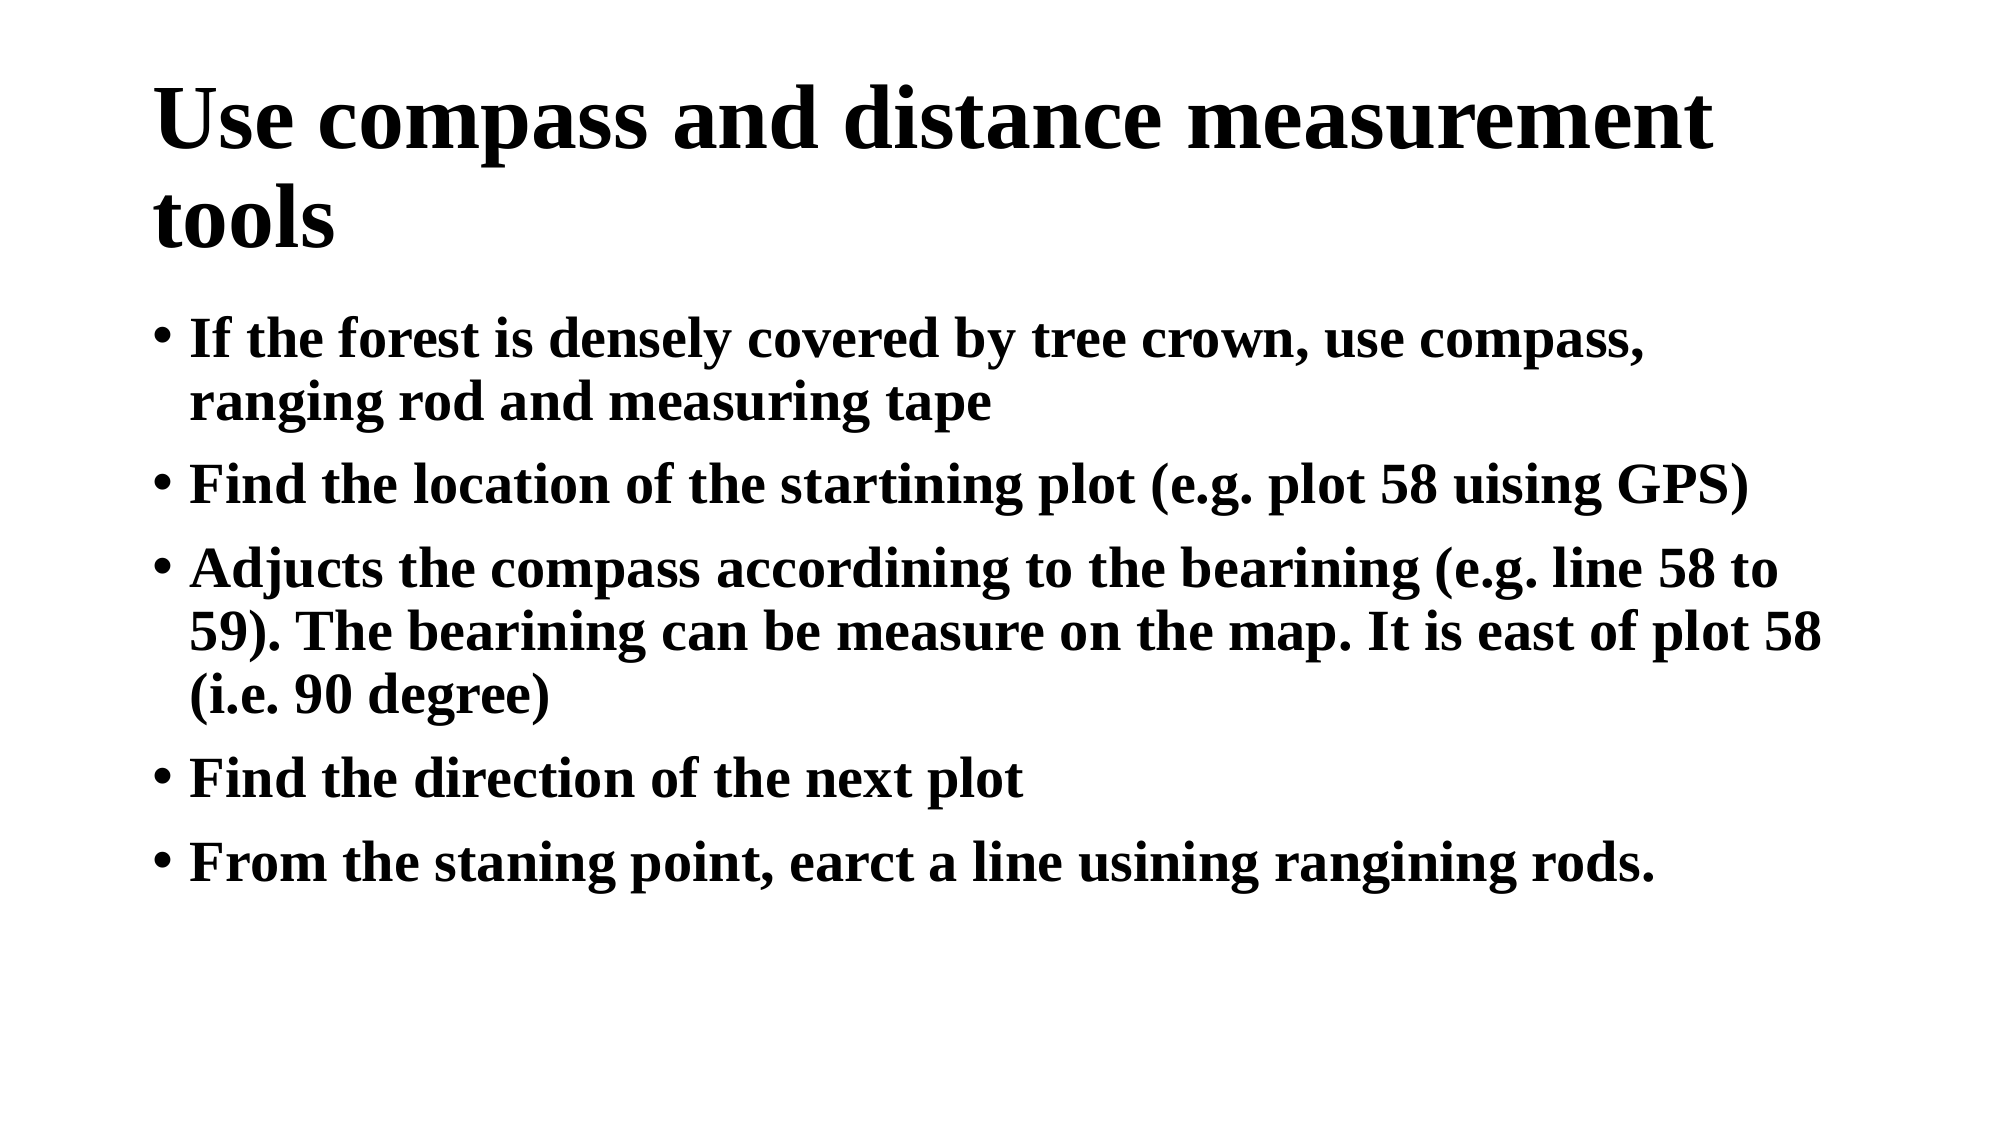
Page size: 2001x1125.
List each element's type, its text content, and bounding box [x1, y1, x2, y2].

title Use compass and distance measurement tools [137, 59, 1863, 278]
list If the forest is densely covered by tree crown, use compass, ranging rod and measuring tape Find the location of the startining plot (e.g. plot 58 uising GPS) Adjucts the compass accordining to the bearining (e.g. line 58 to 59). The bearining can be measure on the map. It is east of plot 58 (i.e. 90 degree) Find the direction of the next plot From the staning point, earct a line usining rangining rods. [137, 299, 1863, 1014]
